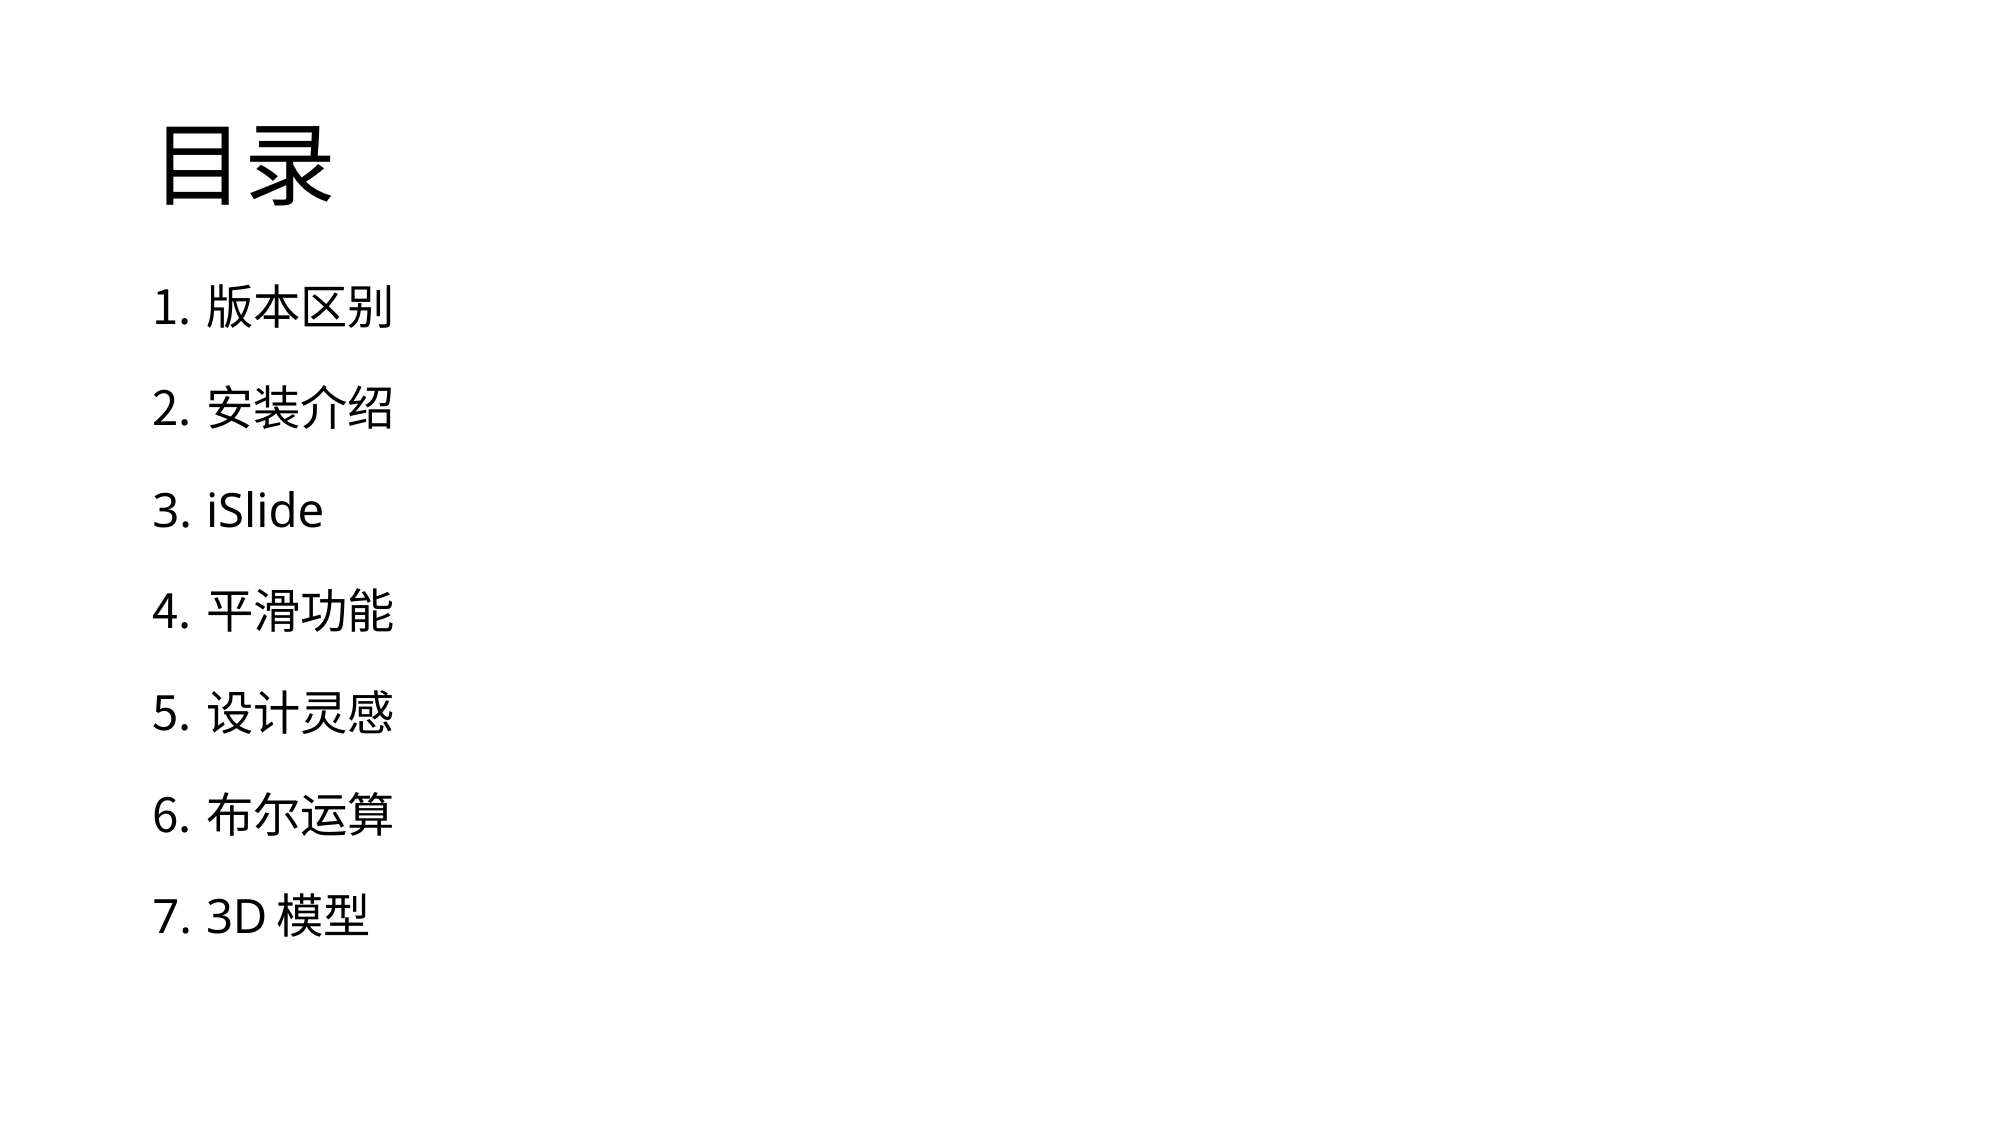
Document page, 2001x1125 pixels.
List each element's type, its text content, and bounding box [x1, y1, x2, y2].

title 目录 [137, 59, 1863, 241]
list 版本区别 安装介绍 iSlide 平滑功能 设计灵感 布尔运算 3D模型 [137, 241, 1863, 956]
